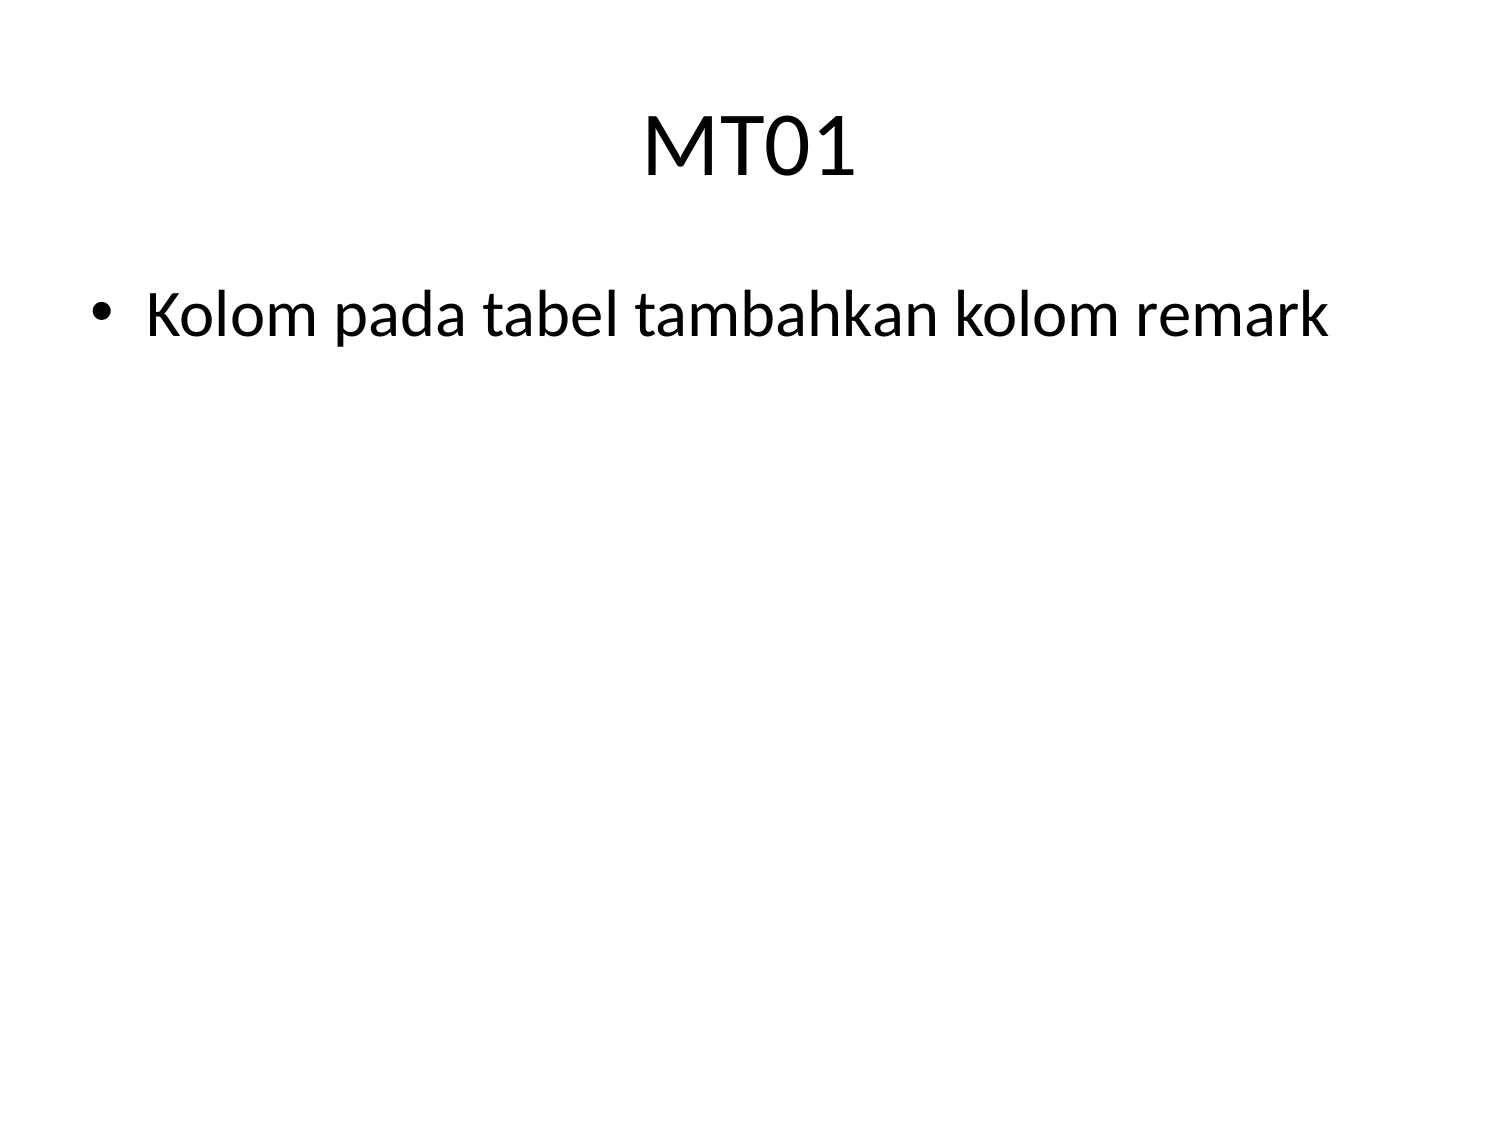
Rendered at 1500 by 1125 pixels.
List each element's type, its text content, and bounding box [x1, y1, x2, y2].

list Kolom pada tabel tambahkan kolom remark [75, 262, 1425, 1005]
title MT01 [75, 45, 1425, 233]
